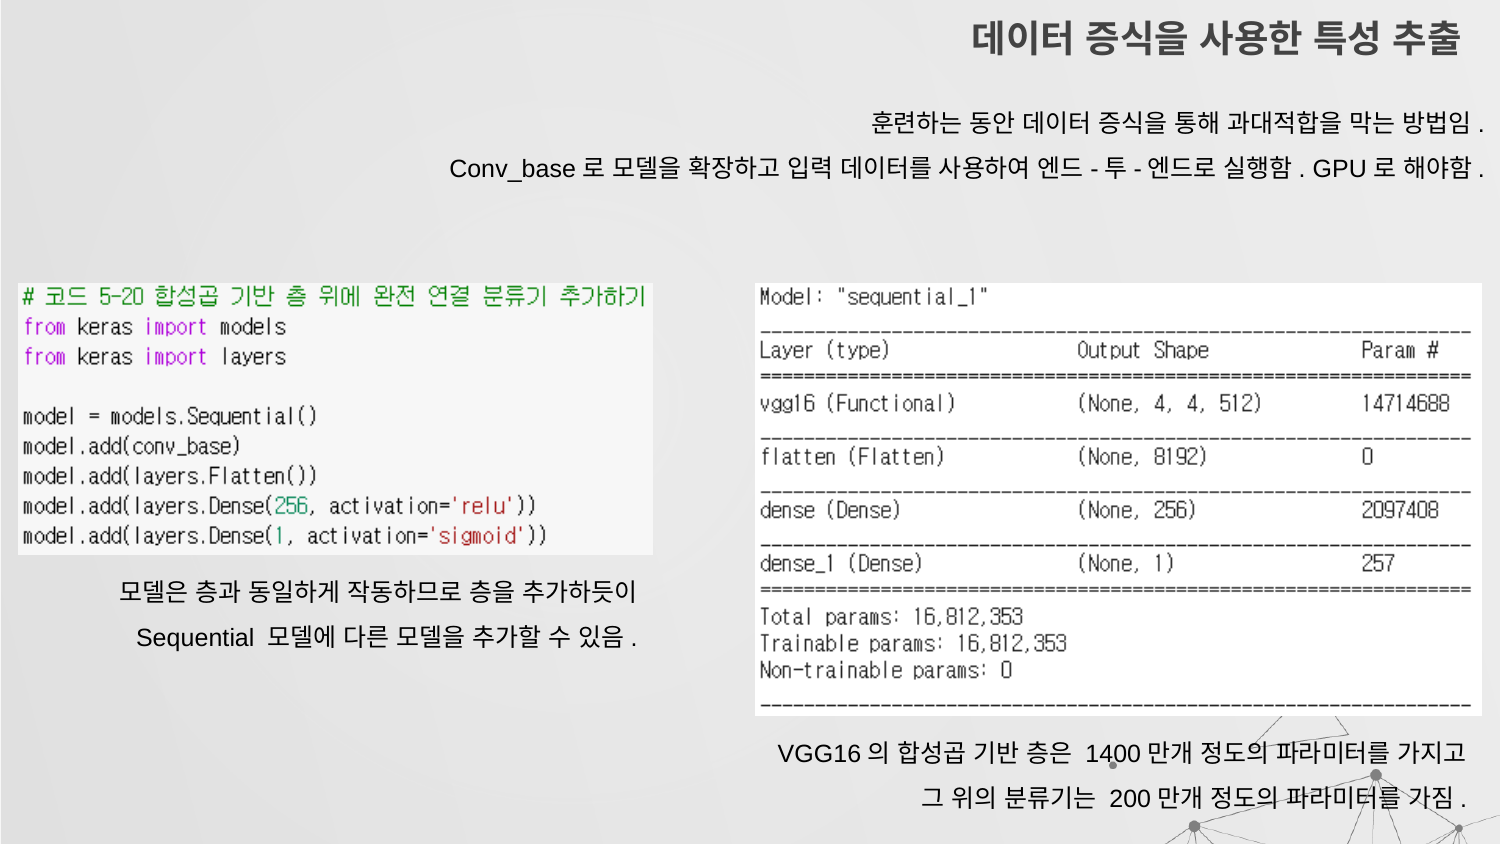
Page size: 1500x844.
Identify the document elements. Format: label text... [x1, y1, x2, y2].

picture [0, 0, 1500, 844]
text_box 훈련하는 동안 데이터 증식을 통해 과대적합을 막는 방법임. Conv_base로 모델을 확장하고 입력 데이터를 사용하여 엔드-투-엔드로 실행함. GPU로 해야함. [18, 78, 1500, 340]
text_box VGG16의 합성곱 기반 층은 1400만개 정도의 파라미터를 가지고 그 위의 분류기는 200만개 정도의 파라미터를 가짐. [745, 715, 1482, 820]
title 데이터 증식을 사용한 특성 추출 [934, 0, 1500, 58]
text_box 모델은 층과 동일하게 작동하므로 층을 추가하듯이 Sequential 모델에 다른 모델을 추가할 수 있음. [0, 554, 653, 659]
